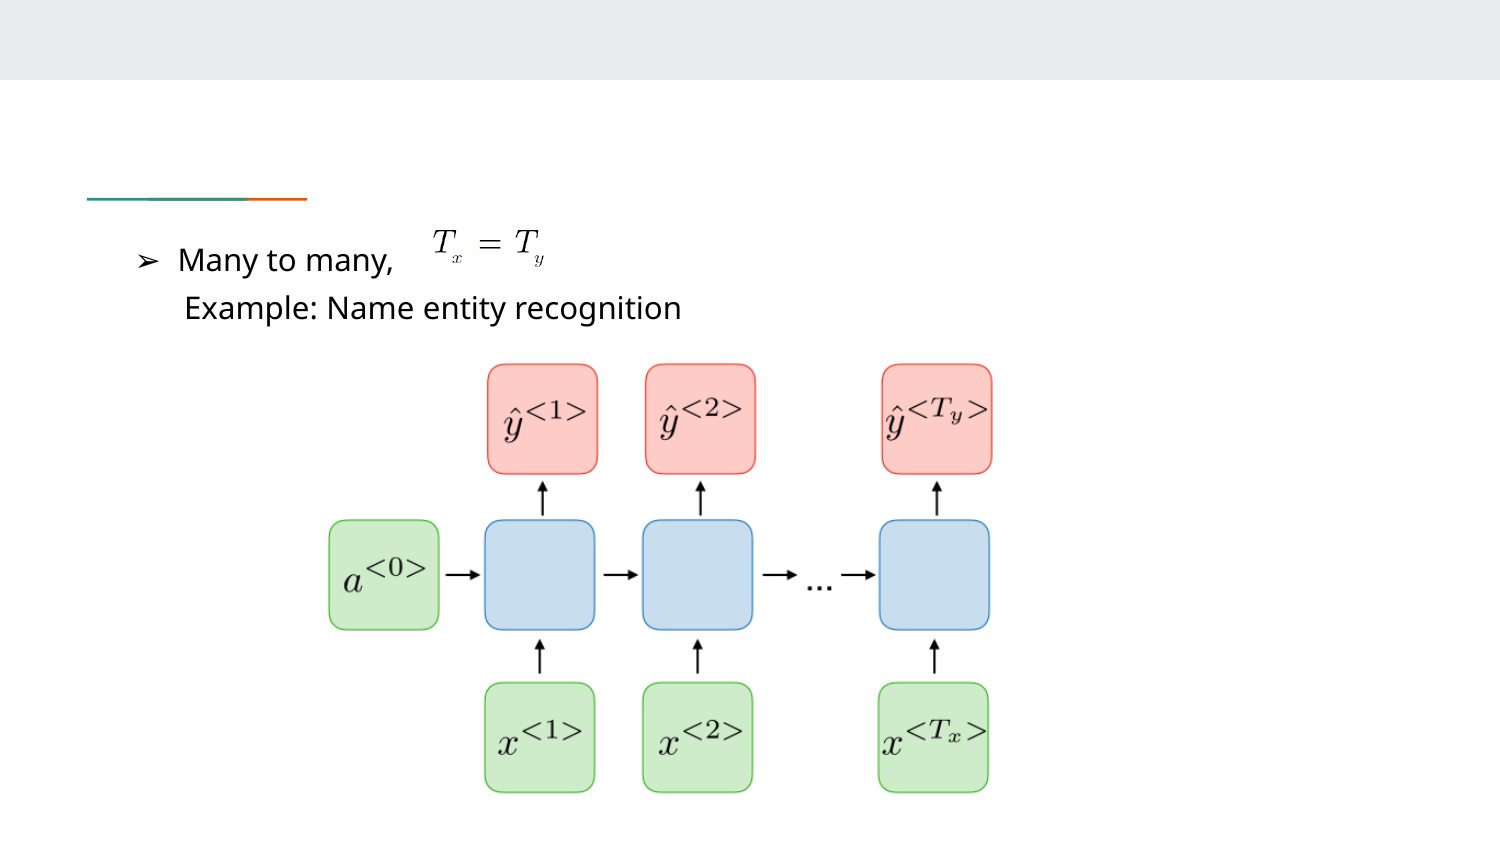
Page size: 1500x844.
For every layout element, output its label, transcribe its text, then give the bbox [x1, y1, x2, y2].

picture [431, 217, 553, 269]
picture [317, 361, 1304, 800]
list ➢ Many to many, Example: Name entity recognition [119, 205, 1381, 832]
